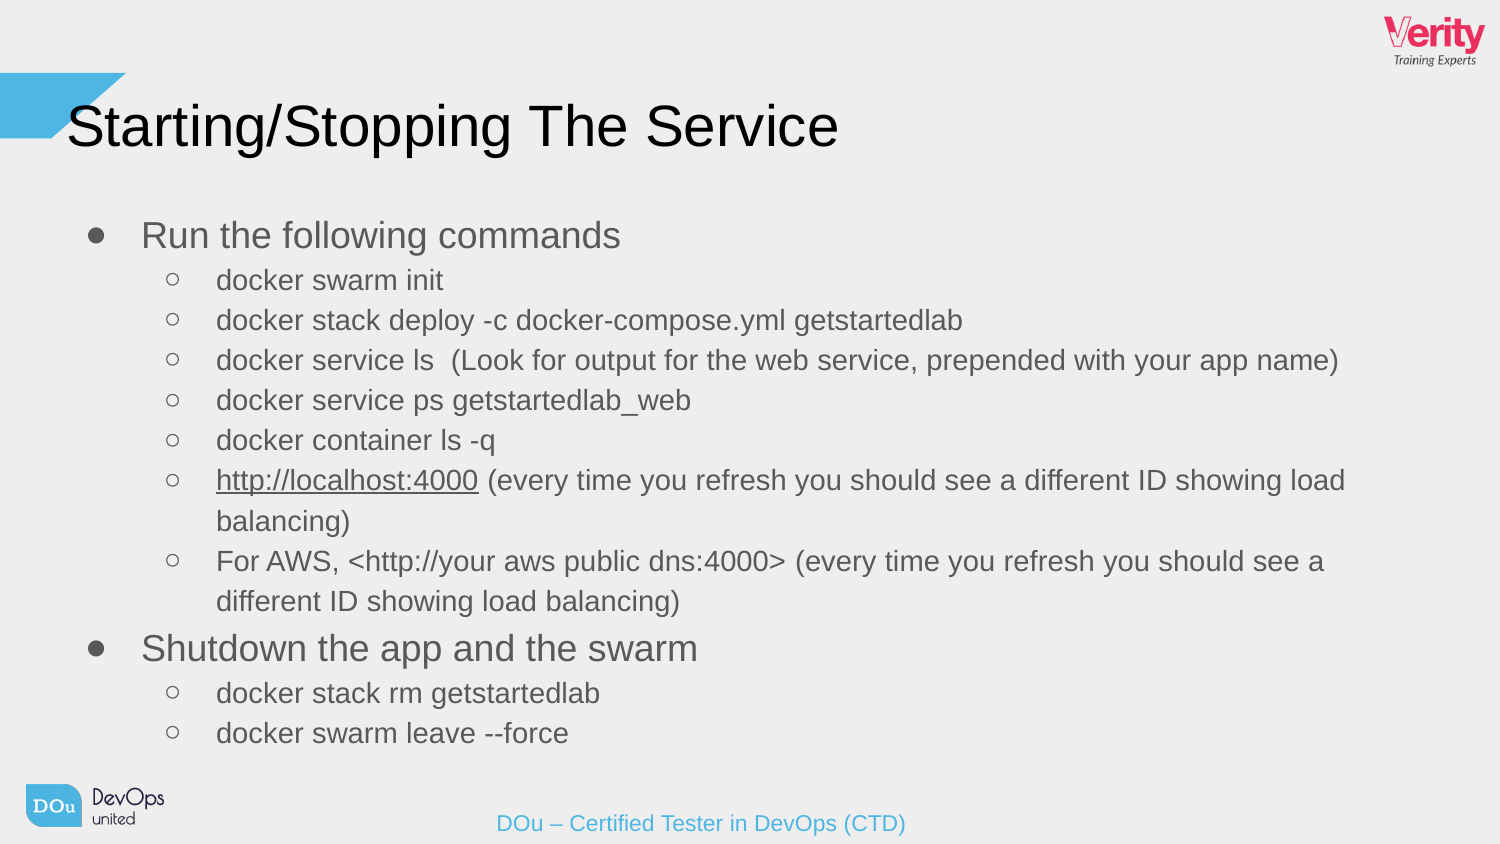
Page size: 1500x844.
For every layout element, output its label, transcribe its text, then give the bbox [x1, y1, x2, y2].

picture [1382, 0, 1487, 95]
list Run the following commands docker swarm init docker stack deploy -c docker-compose.yml getstartedlab docker service ls (Look for output for the web service, prepended with your app name) docker service ps getstartedlab_web docker container ls -q http://localhost:4000 (every time you refresh you should see a different ID showing load balancing) For AWS, <http://your aws public dns:4000> (every time you refresh you should see a different ID showing load balancing) Shutdown the app and the swarm docker stack rm getstartedlab docker swarm leave --force [51, 189, 1449, 750]
title Starting/Stopping The Service [51, 72, 1449, 167]
picture [26, 784, 164, 827]
